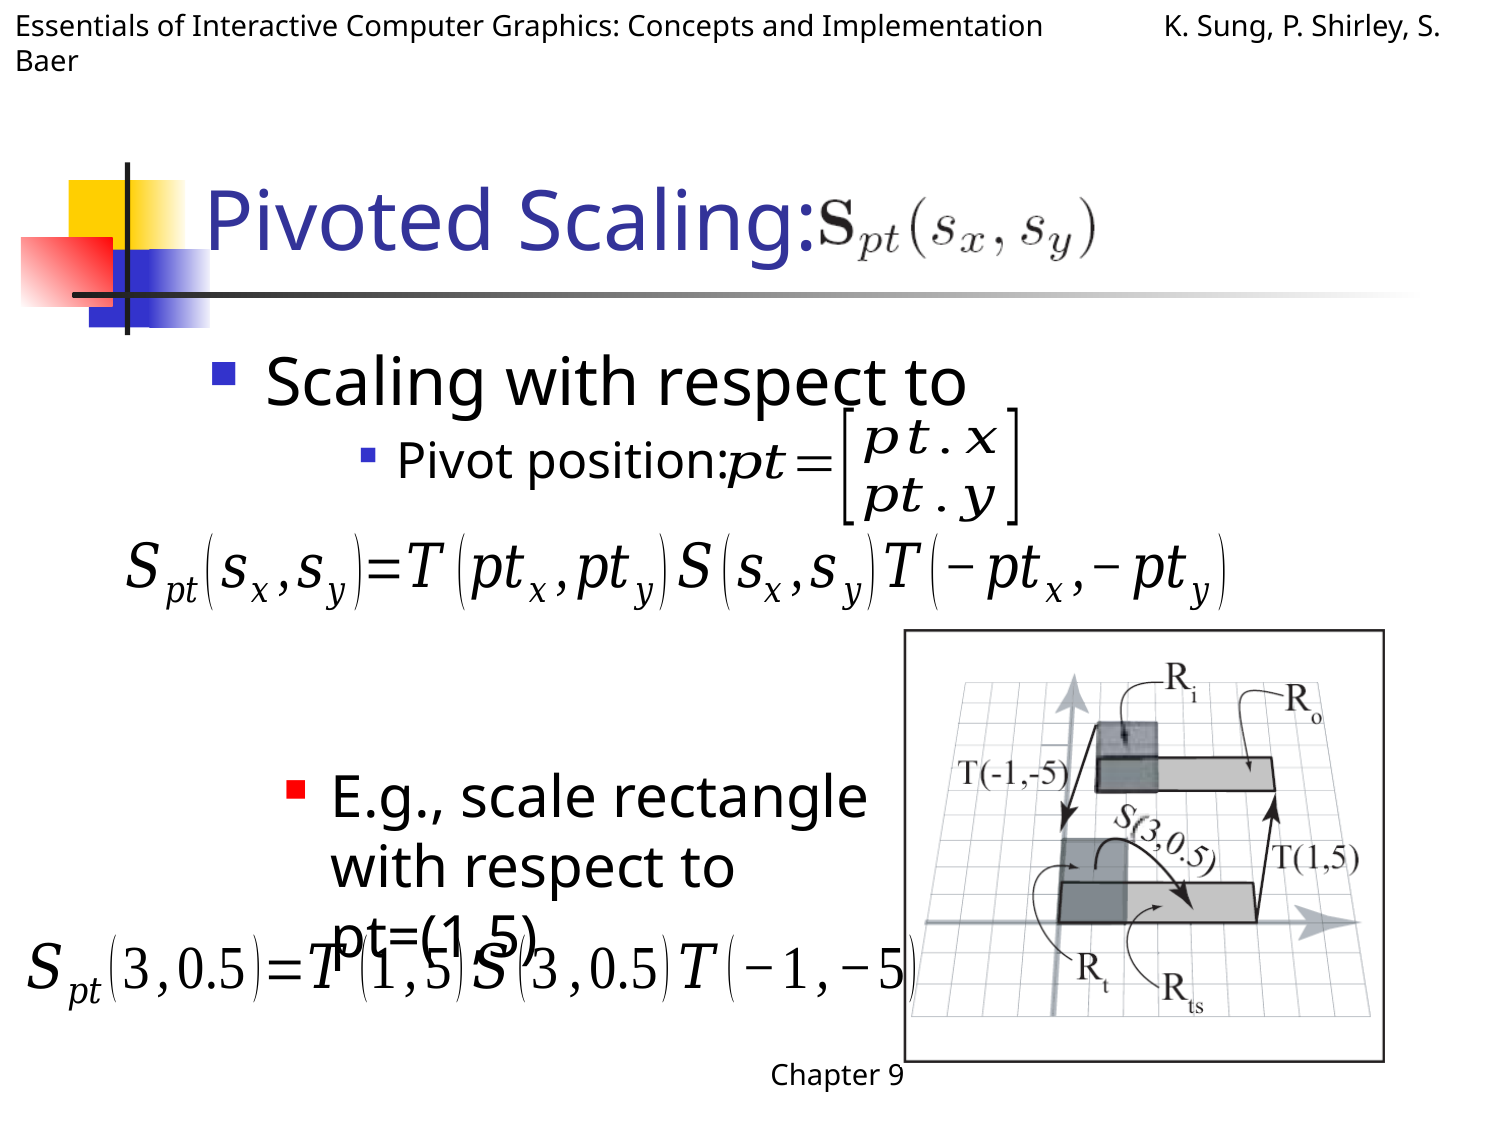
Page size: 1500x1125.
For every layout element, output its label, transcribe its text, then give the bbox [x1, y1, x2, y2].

picture [812, 187, 1097, 270]
picture [899, 624, 1388, 1067]
footer Chapter 9 [600, 1024, 1075, 1100]
title Pivoted Scaling: [188, 149, 1468, 275]
list Scaling with respect to Pivot position: E.g., scale rectangle with respect to pt=(1,5) [193, 331, 1469, 1006]
